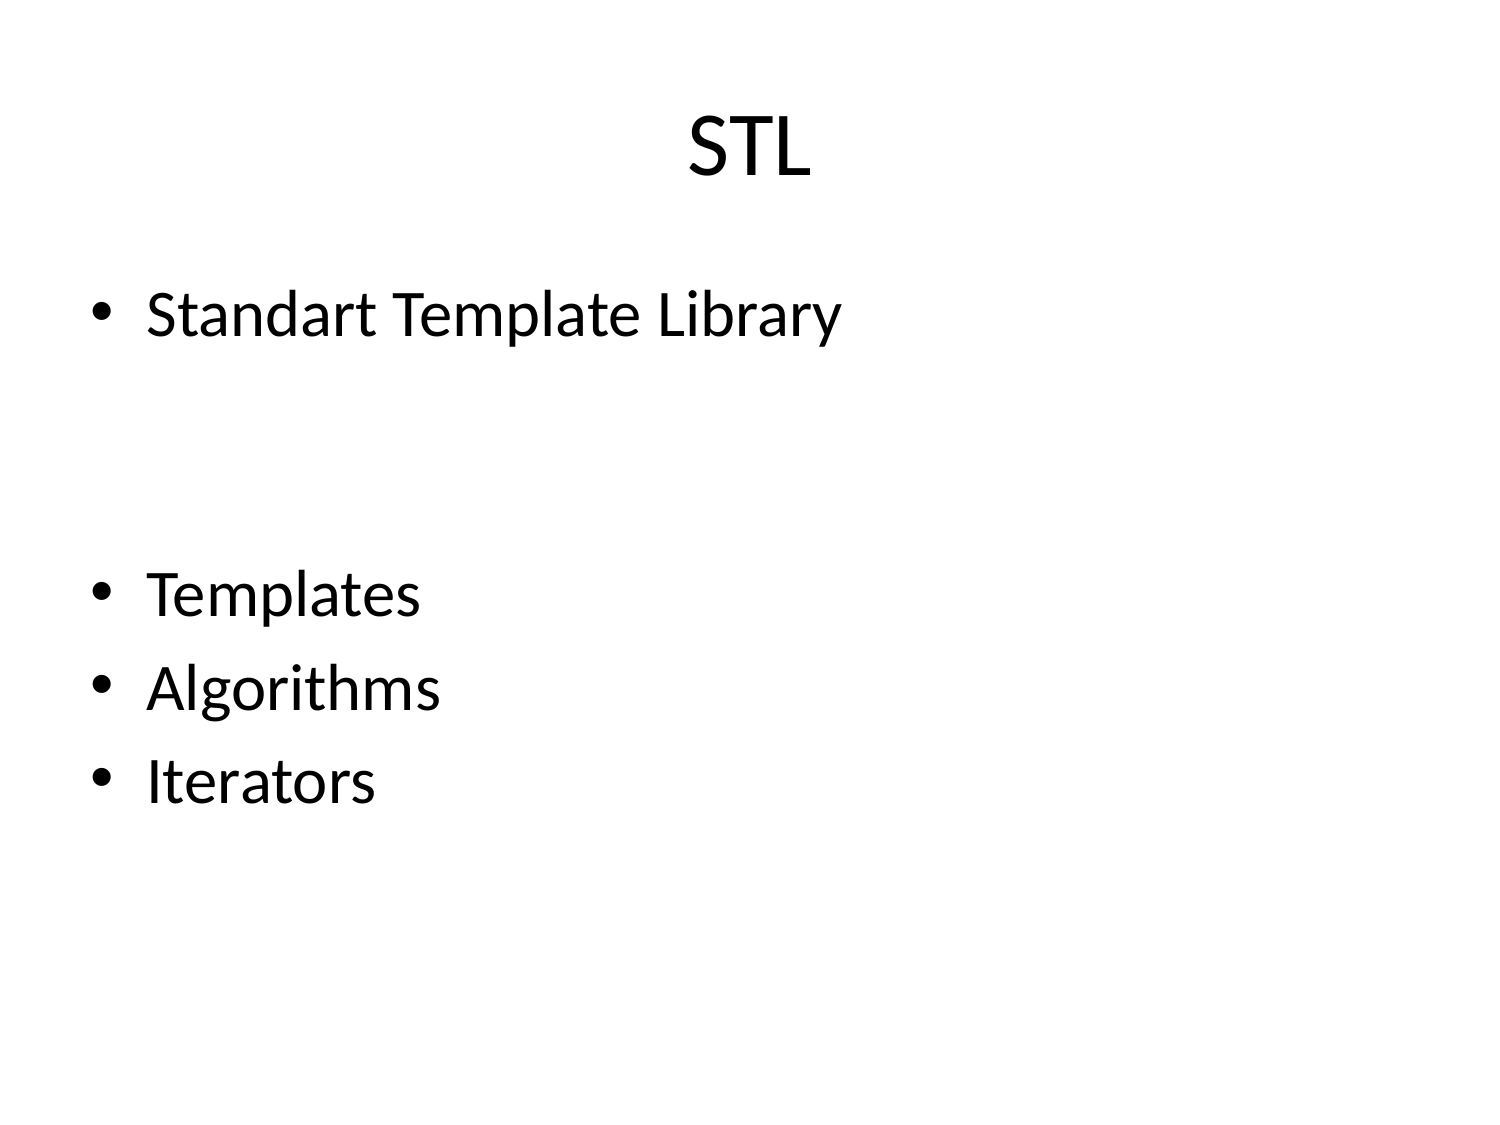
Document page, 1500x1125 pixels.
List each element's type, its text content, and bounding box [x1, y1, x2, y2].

list Standart Template Library Templates Algorithms Iterators [75, 262, 1425, 1005]
title STL [75, 45, 1425, 233]
